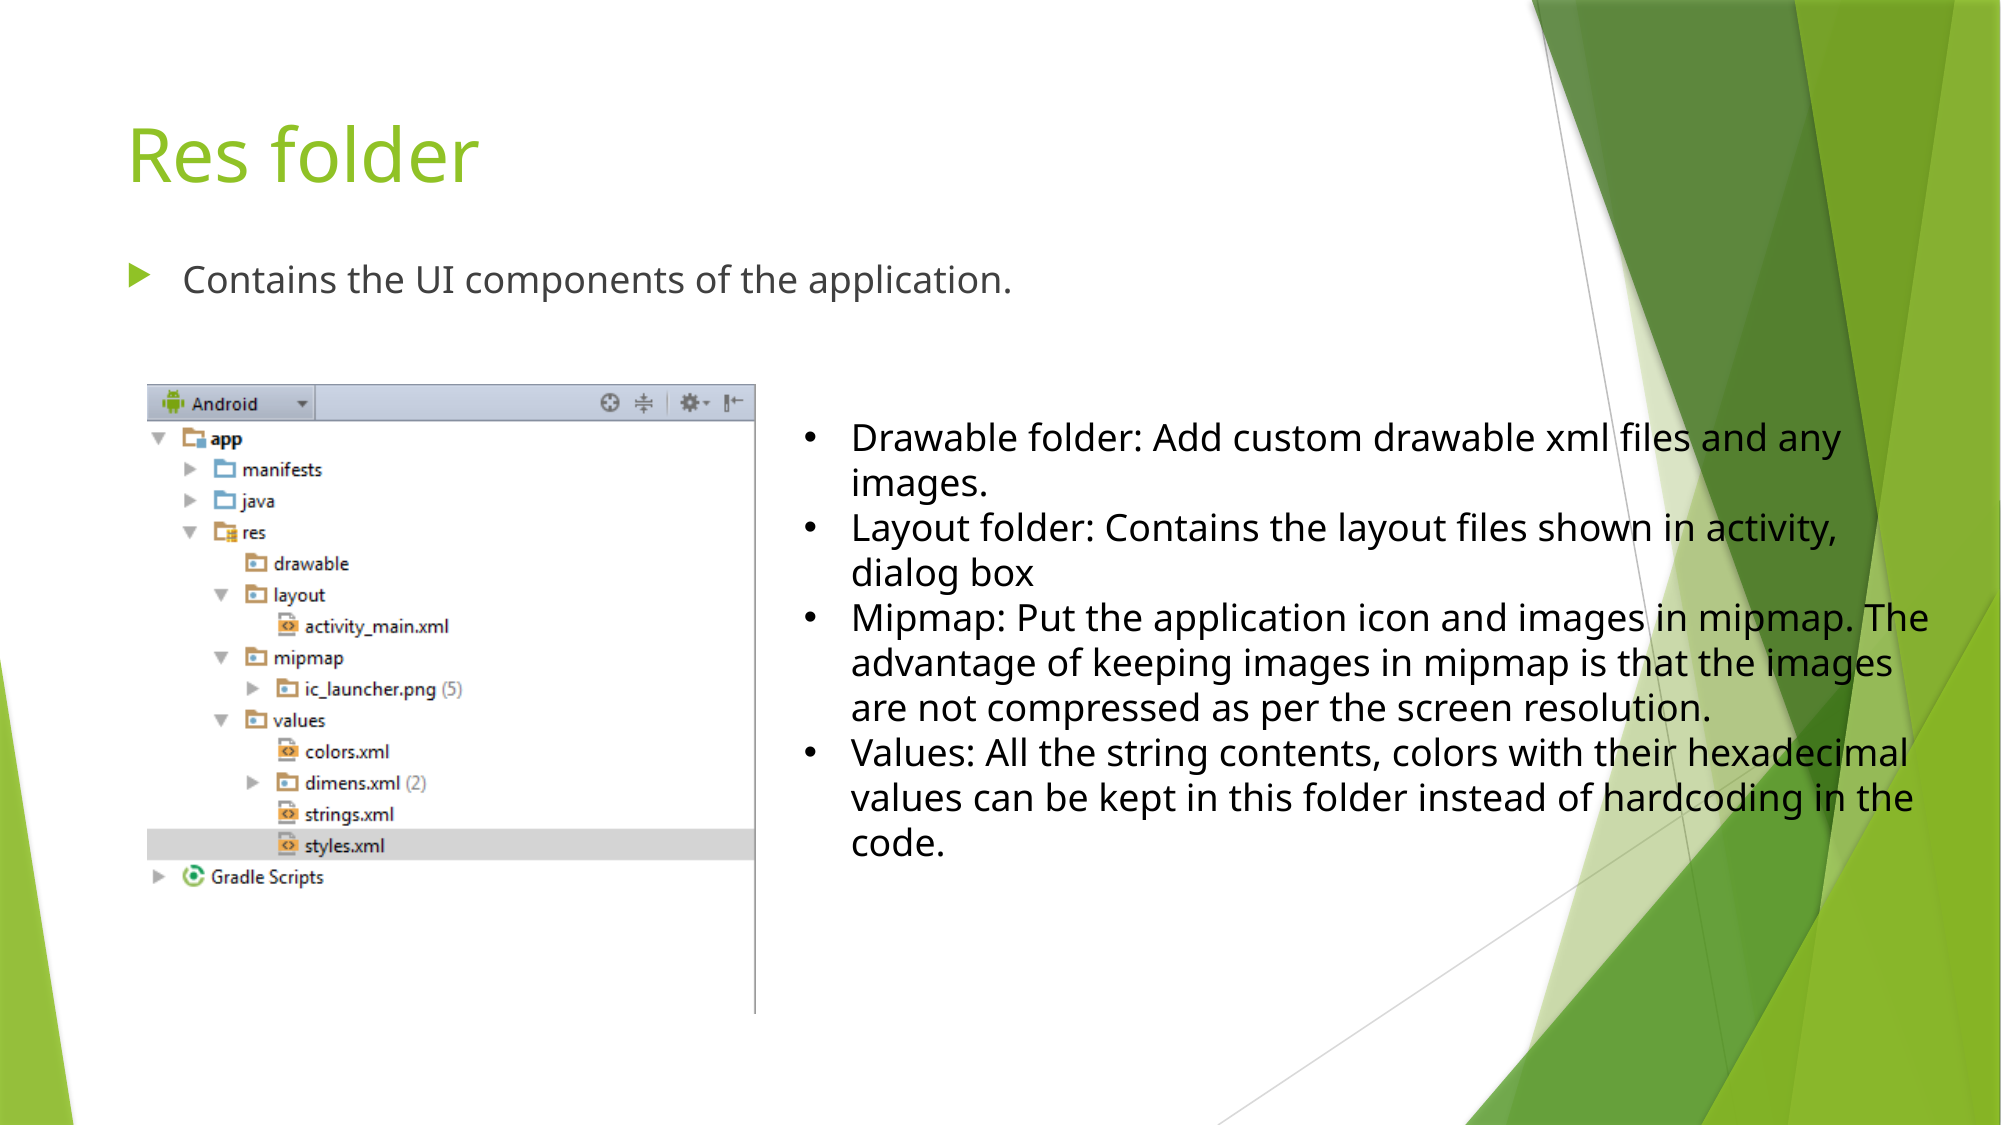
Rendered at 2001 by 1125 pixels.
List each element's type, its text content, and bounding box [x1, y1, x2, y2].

list Contains the UI components of the application. [111, 248, 1522, 991]
title Res folder [111, 99, 1522, 248]
picture [146, 384, 756, 1014]
text_box Drawable folder: Add custom drawable xml files and any images. Layout folder: Contains the layout files shown in activity, dialog box Mipmap: Put the application icon and images in mipmap. The advantage of keeping images in mipmap is that the images are not compressed as per the screen resolution. Values: All the string contents, colors with their hexadecimal values can be kept in this folder instead of hardcoding in the code. [789, 406, 1957, 917]
